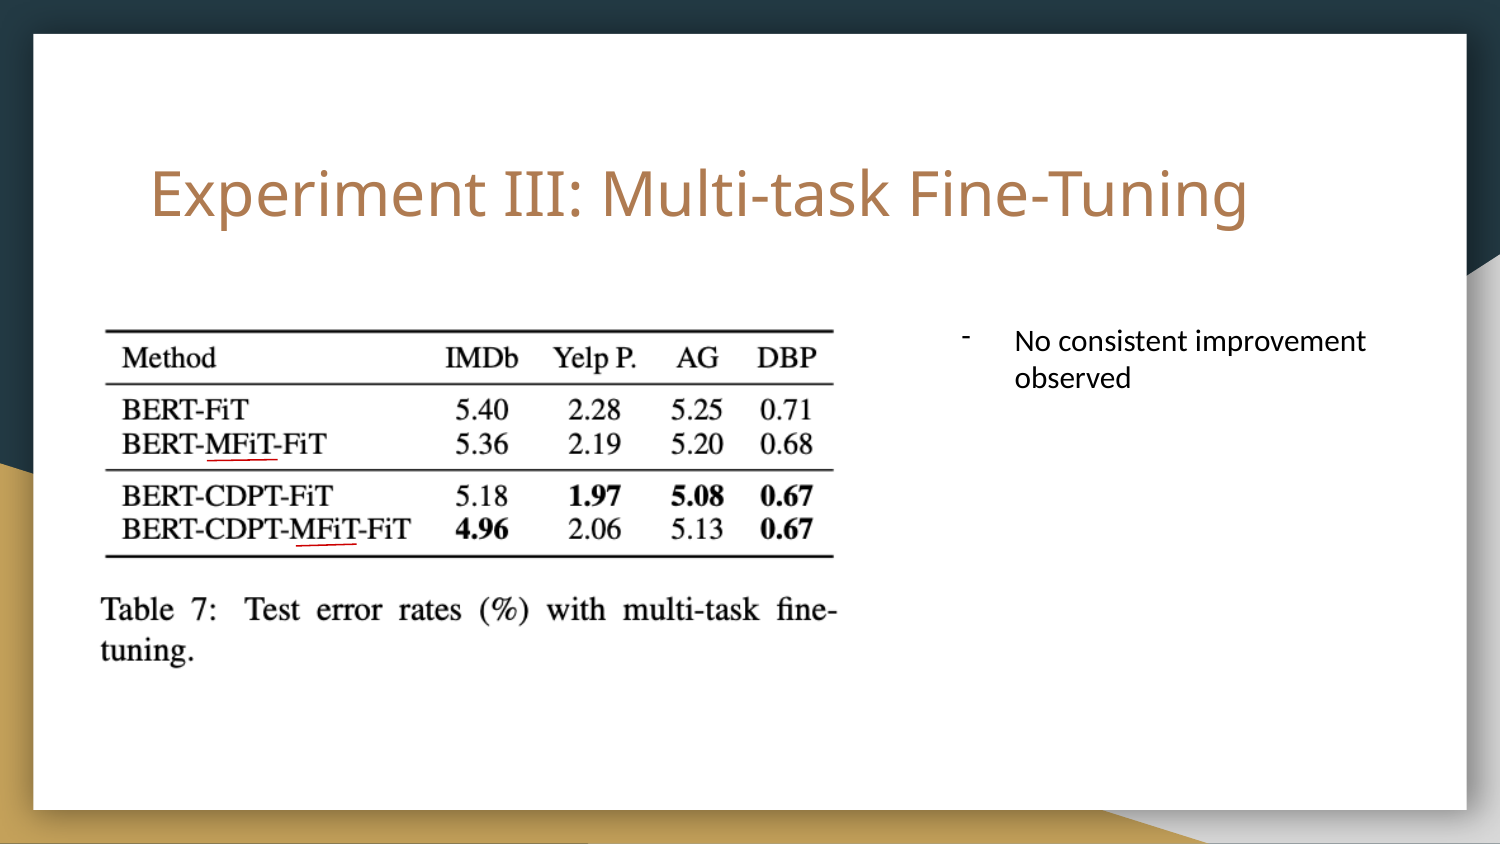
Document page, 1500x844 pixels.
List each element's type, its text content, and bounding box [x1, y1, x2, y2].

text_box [295, 543, 357, 547]
title Experiment III: Multi-task Fine-Tuning [134, 138, 1366, 296]
picture [66, 308, 848, 677]
text_box No consistent improvement observed [924, 305, 1396, 653]
